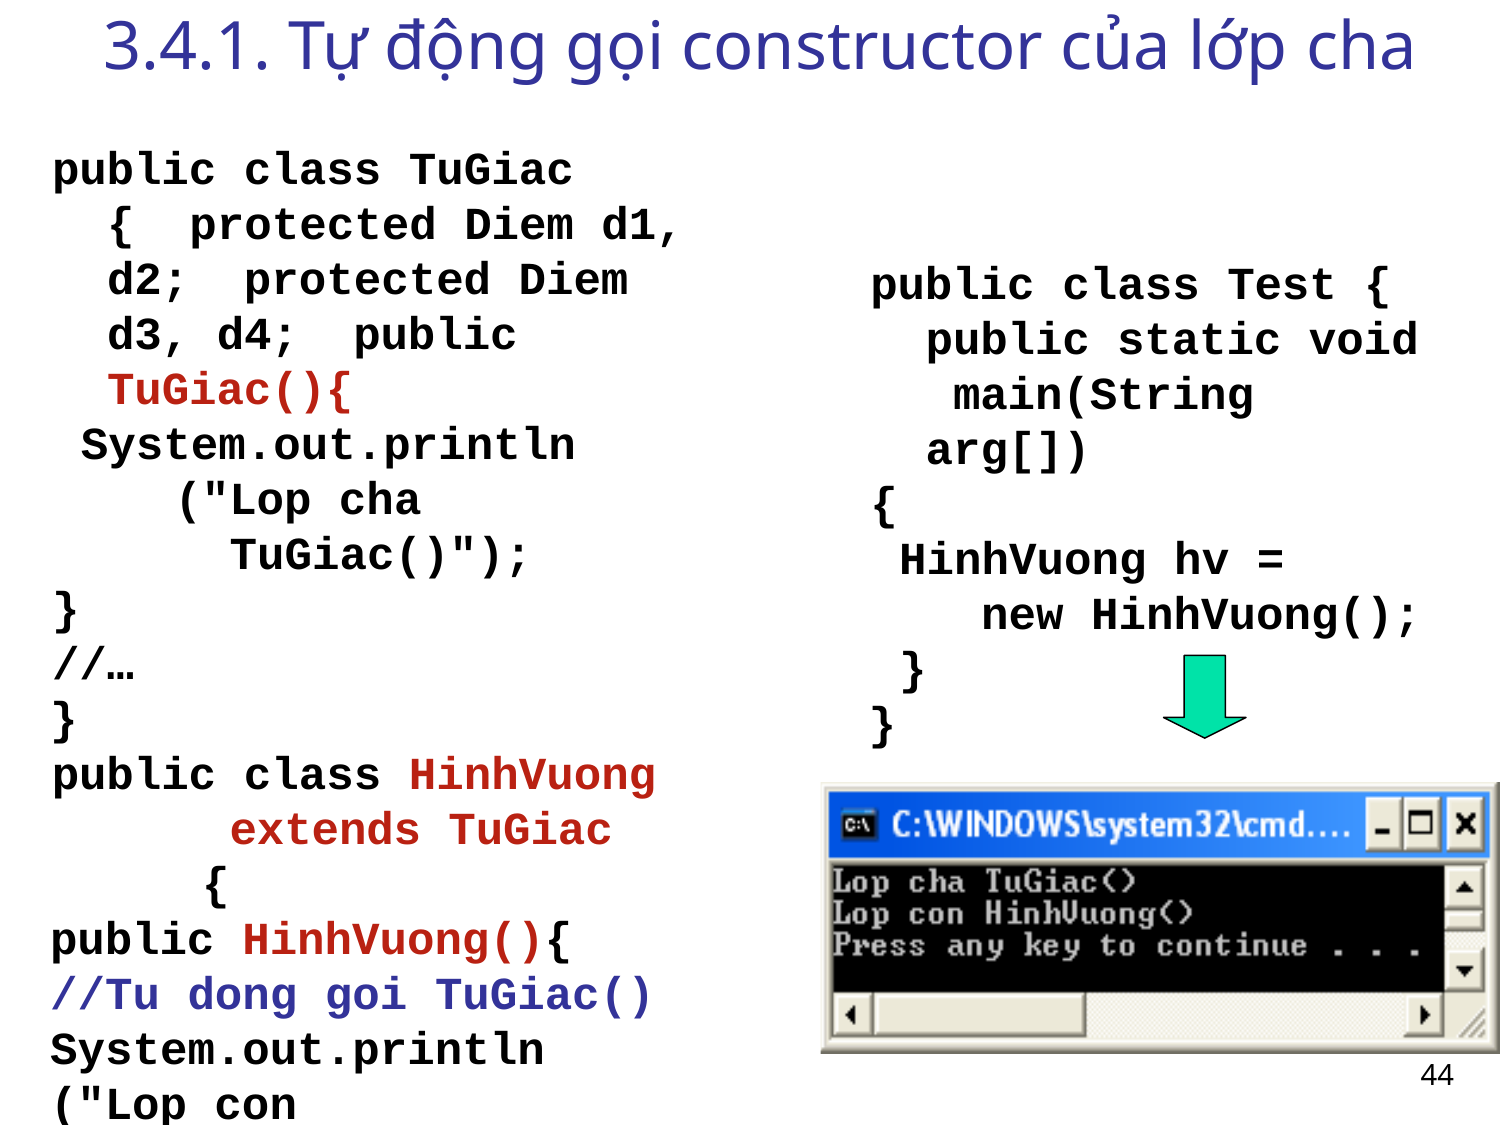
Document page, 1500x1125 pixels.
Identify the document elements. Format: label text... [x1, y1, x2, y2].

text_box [1162, 654, 1247, 740]
text_box public class Test { public static void main(String arg[]) { HinhVuong hv = new HinhVuong(); } } [868, 251, 1480, 749]
text_box public class TuGiac { protected Diem d1, d2; protected Diem d3, d4; public TuGiac(){ System.out.println ("Lop cha TuGiac()"); } //… } public class HinhVuong extends TuGiac { public HinhVuong(){ //Tu dong goi TuGiac() System.out.println ("Lop con HinhVuong()"); } } [50, 136, 812, 1125]
title 3.4.1. Tự động gọi constructor của lớp cha [99, 0, 1419, 138]
text_box 44 [1418, 1054, 1455, 1092]
text_box [820, 782, 1500, 1054]
